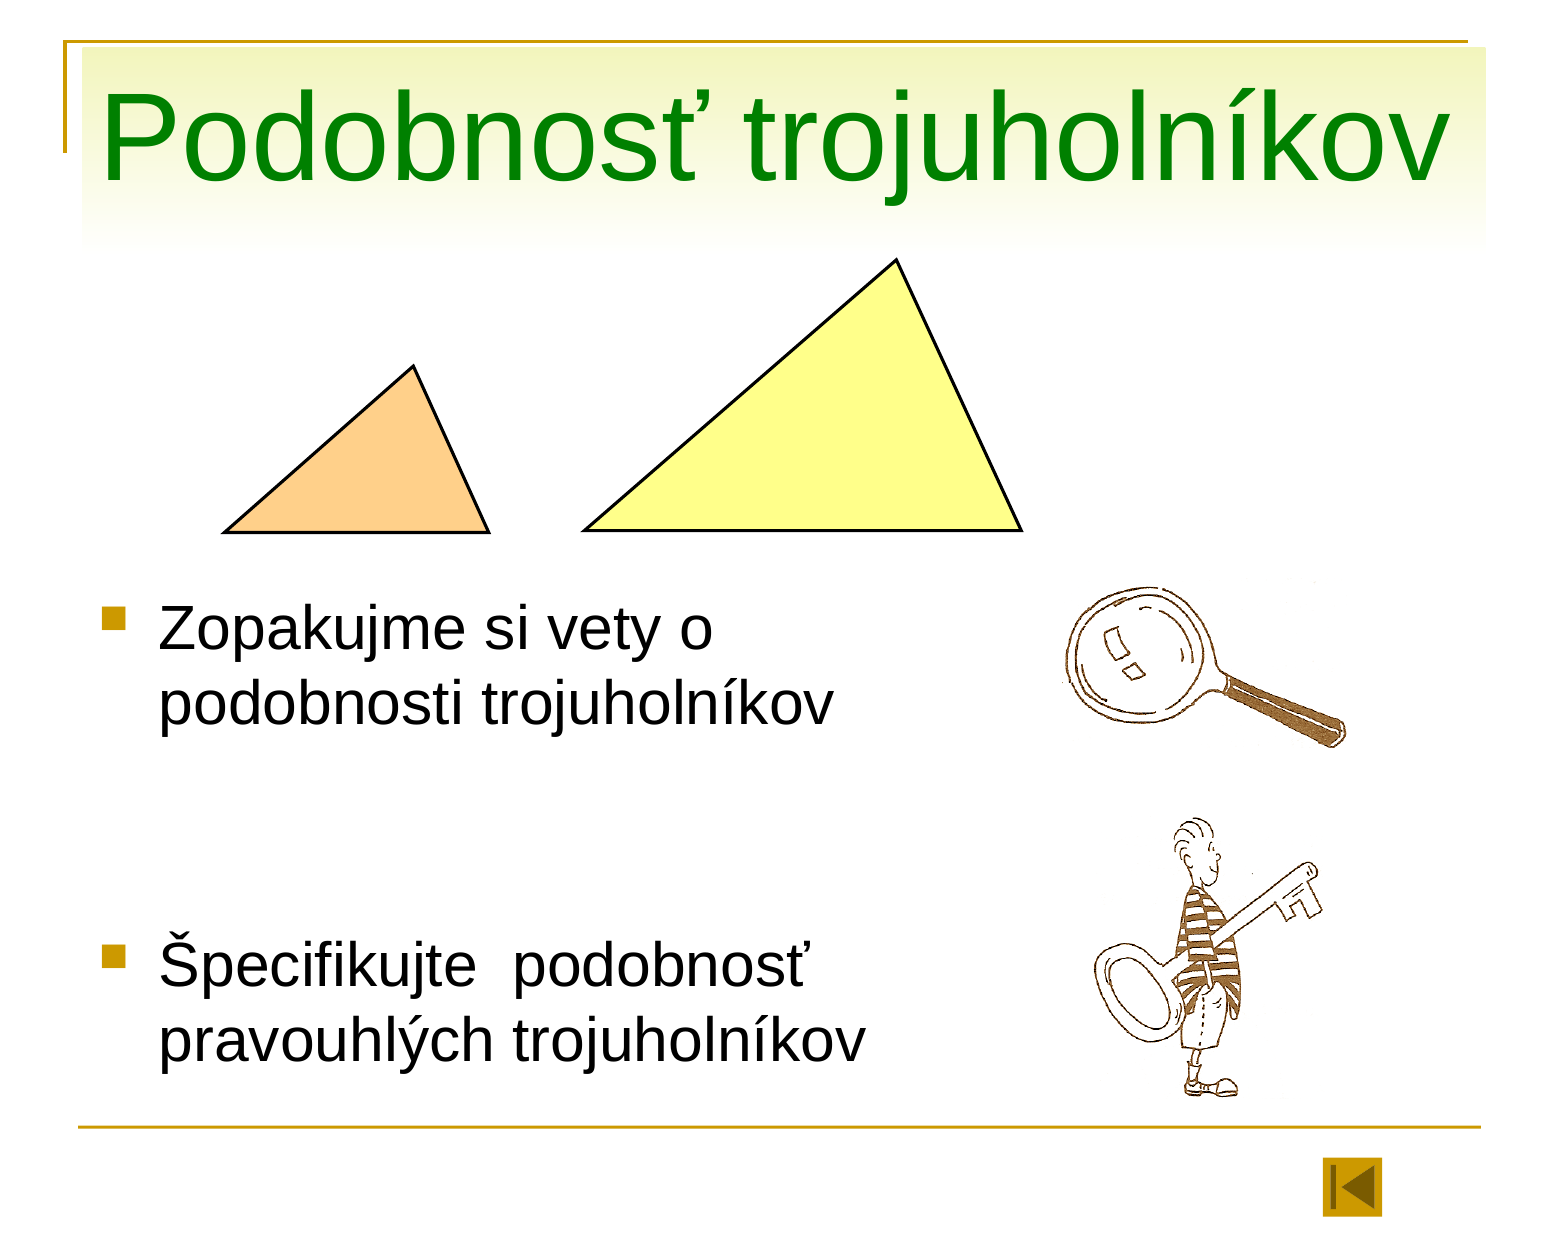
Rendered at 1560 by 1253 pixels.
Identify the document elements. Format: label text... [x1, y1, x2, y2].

picture [1062, 578, 1347, 748]
title Podobnosť trojuholníkov [82, 47, 1486, 256]
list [1093, 815, 1325, 1099]
list Zopakujme si vety o podobnosti trojuholníkov Špecifikujte podobnosť pravouhlých trojuholníkov [82, 578, 914, 1111]
text_box [224, 366, 489, 533]
text_box [1322, 1157, 1383, 1217]
text_box [584, 259, 1022, 531]
